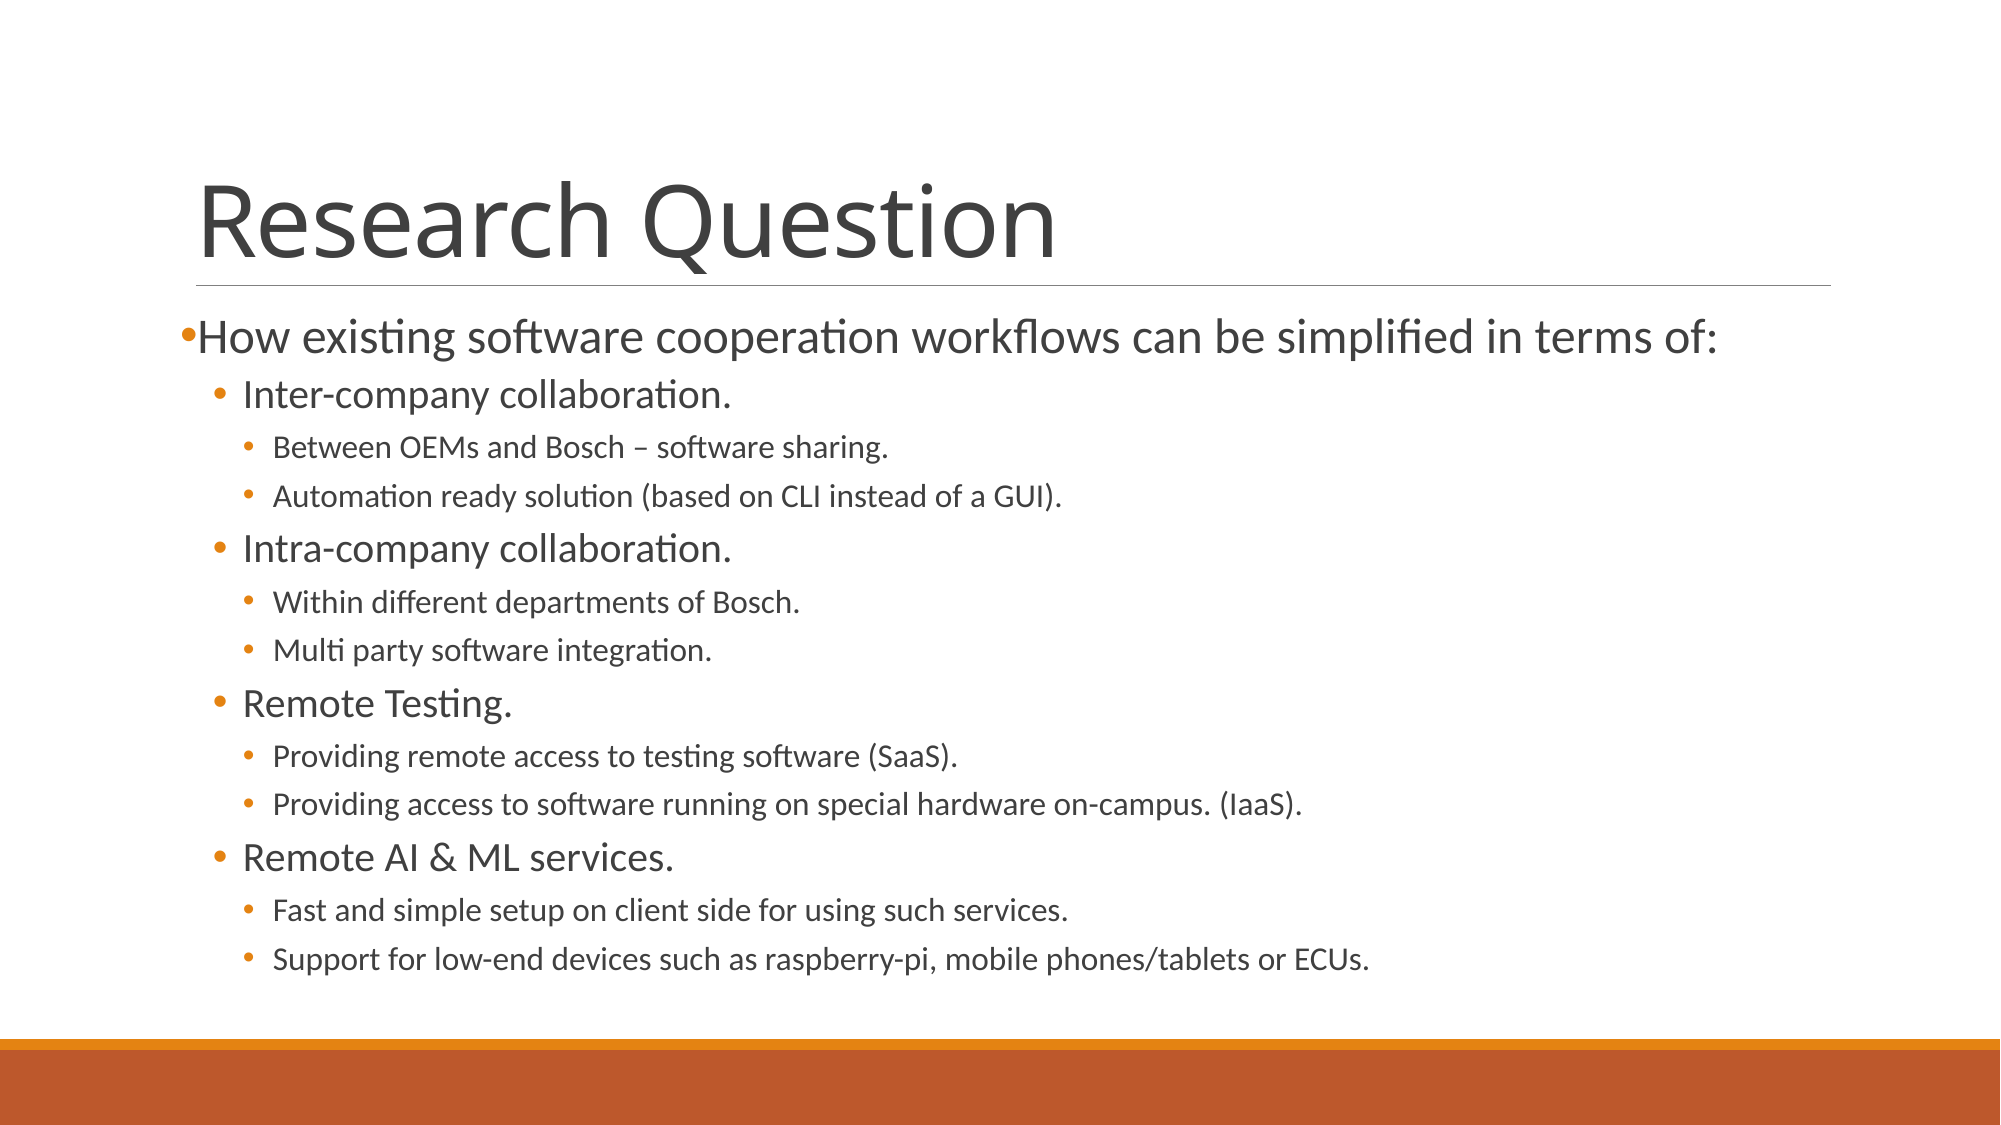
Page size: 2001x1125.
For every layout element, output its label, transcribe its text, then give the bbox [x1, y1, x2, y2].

list How existing software cooperation workflows can be simplified in terms of: Inter-company collaboration. Between OEMs and Bosch – software sharing. Automation ready solution (based on CLI instead of a GUI). Intra-company collaboration. Within different departments of Bosch. Multi party software integration. Remote Testing. Providing remote access to testing software (SaaS). Providing access to software running on special hardware on-campus. (IaaS). Remote AI & ML services. Fast and simple setup on client side for using such services. Support for low-end devices such as raspberry-pi, mobile phones/tablets or ECUs. [180, 302, 1810, 1016]
title Research Question [180, 47, 1830, 285]
